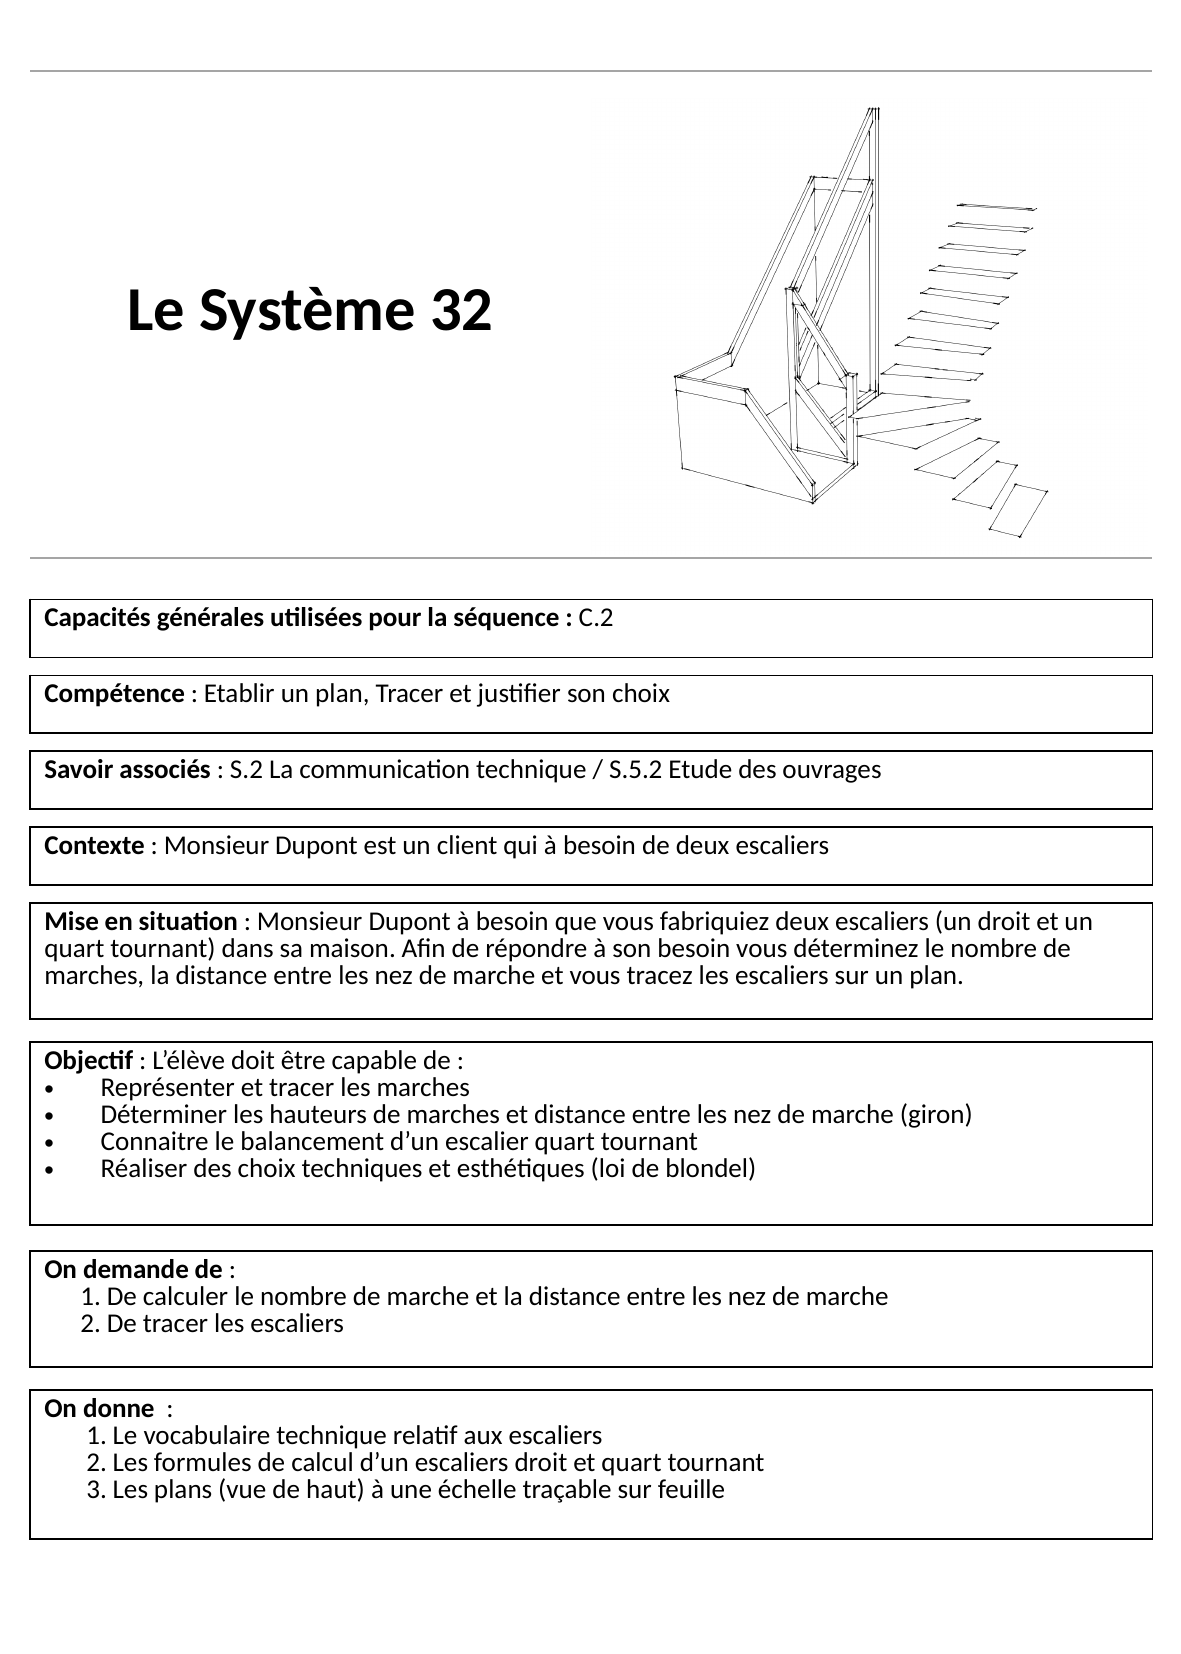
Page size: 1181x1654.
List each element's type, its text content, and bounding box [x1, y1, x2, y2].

table_header On demande de : 1. De calculer le nombre de marche et la distance entre les nez de marche 2. De tracer les escaliers [31, 1252, 1152, 1366]
table_header Capacités générales utilisées pour la séquence : C.2 [31, 600, 1152, 657]
table_header Objectif : L’élève doit être capable de : Représenter et tracer les marches Déterminer les hauteurs de marches et distance entre les nez de marche (giron) Connaitre le balancement d’un escalier quart tournant Réaliser des choix techniques et esthétiques (loi de blondel) [31, 1043, 1152, 1224]
picture [591, 98, 1148, 555]
table_header Compétence : Etablir un plan, Tracer et justifier son choix [31, 676, 1152, 732]
table_header [591, 72, 1152, 557]
table_header On donne : 1. Le vocabulaire technique relatif aux escaliers 2. Les formules de calcul d’un escaliers droit et quart tournant 3. Les plans (vue de haut) à une échelle traçable sur feuille [31, 1391, 1152, 1538]
table_header Contexte : Monsieur Dupont est un client qui à besoin de deux escaliers [31, 828, 1152, 884]
table_header Mise en situation : Monsieur Dupont à besoin que vous fabriquiez deux escaliers (un droit et un quart tournant) dans sa maison. Afin de répondre à son besoin vous déterminez le nombre de marches, la distance entre les nez de marche et vous tracez les escaliers sur un plan. [31, 904, 1152, 1018]
table_header Savoir associés : S.2 La communication technique / S.5.2 Etude des ouvrages [31, 752, 1152, 808]
table_header Le Système 32 [30, 72, 591, 557]
